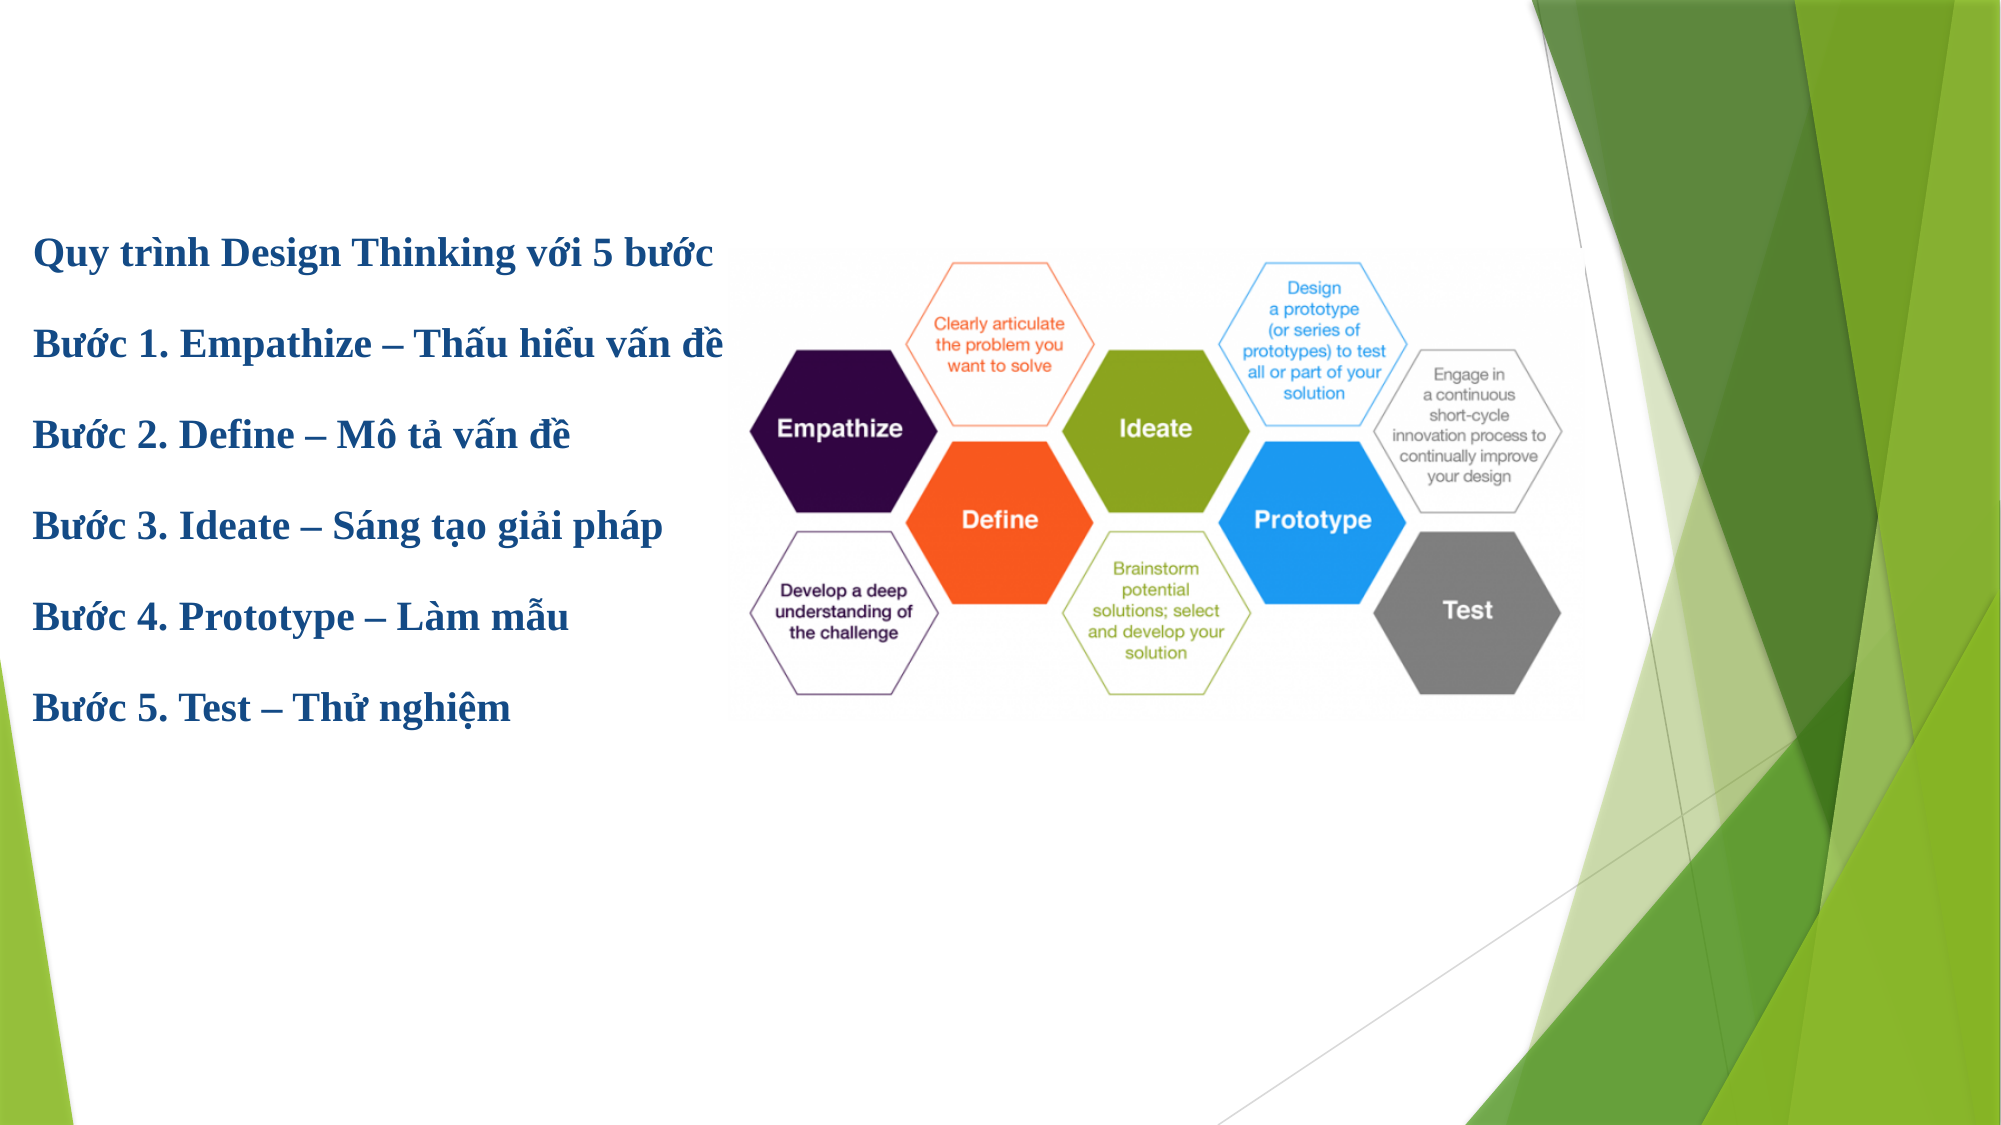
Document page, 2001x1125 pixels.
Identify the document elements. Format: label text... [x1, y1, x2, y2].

text_box Bước 4. Prototype – Làm mẫu [17, 581, 586, 647]
text_box Bước 5. Test – Thử nghiệm [17, 672, 527, 738]
text_box Bước 3. Ideate – Sáng tạo giải pháp [17, 490, 680, 556]
text_box Bước 2. Define – Mô tả vấn đề [17, 399, 586, 465]
text_box Bước 1. Empathize – Thấu hiểu vấn đề [18, 308, 723, 374]
text_box Quy trình Design Thinking với 5 bước [18, 217, 730, 283]
picture [728, 247, 1586, 722]
